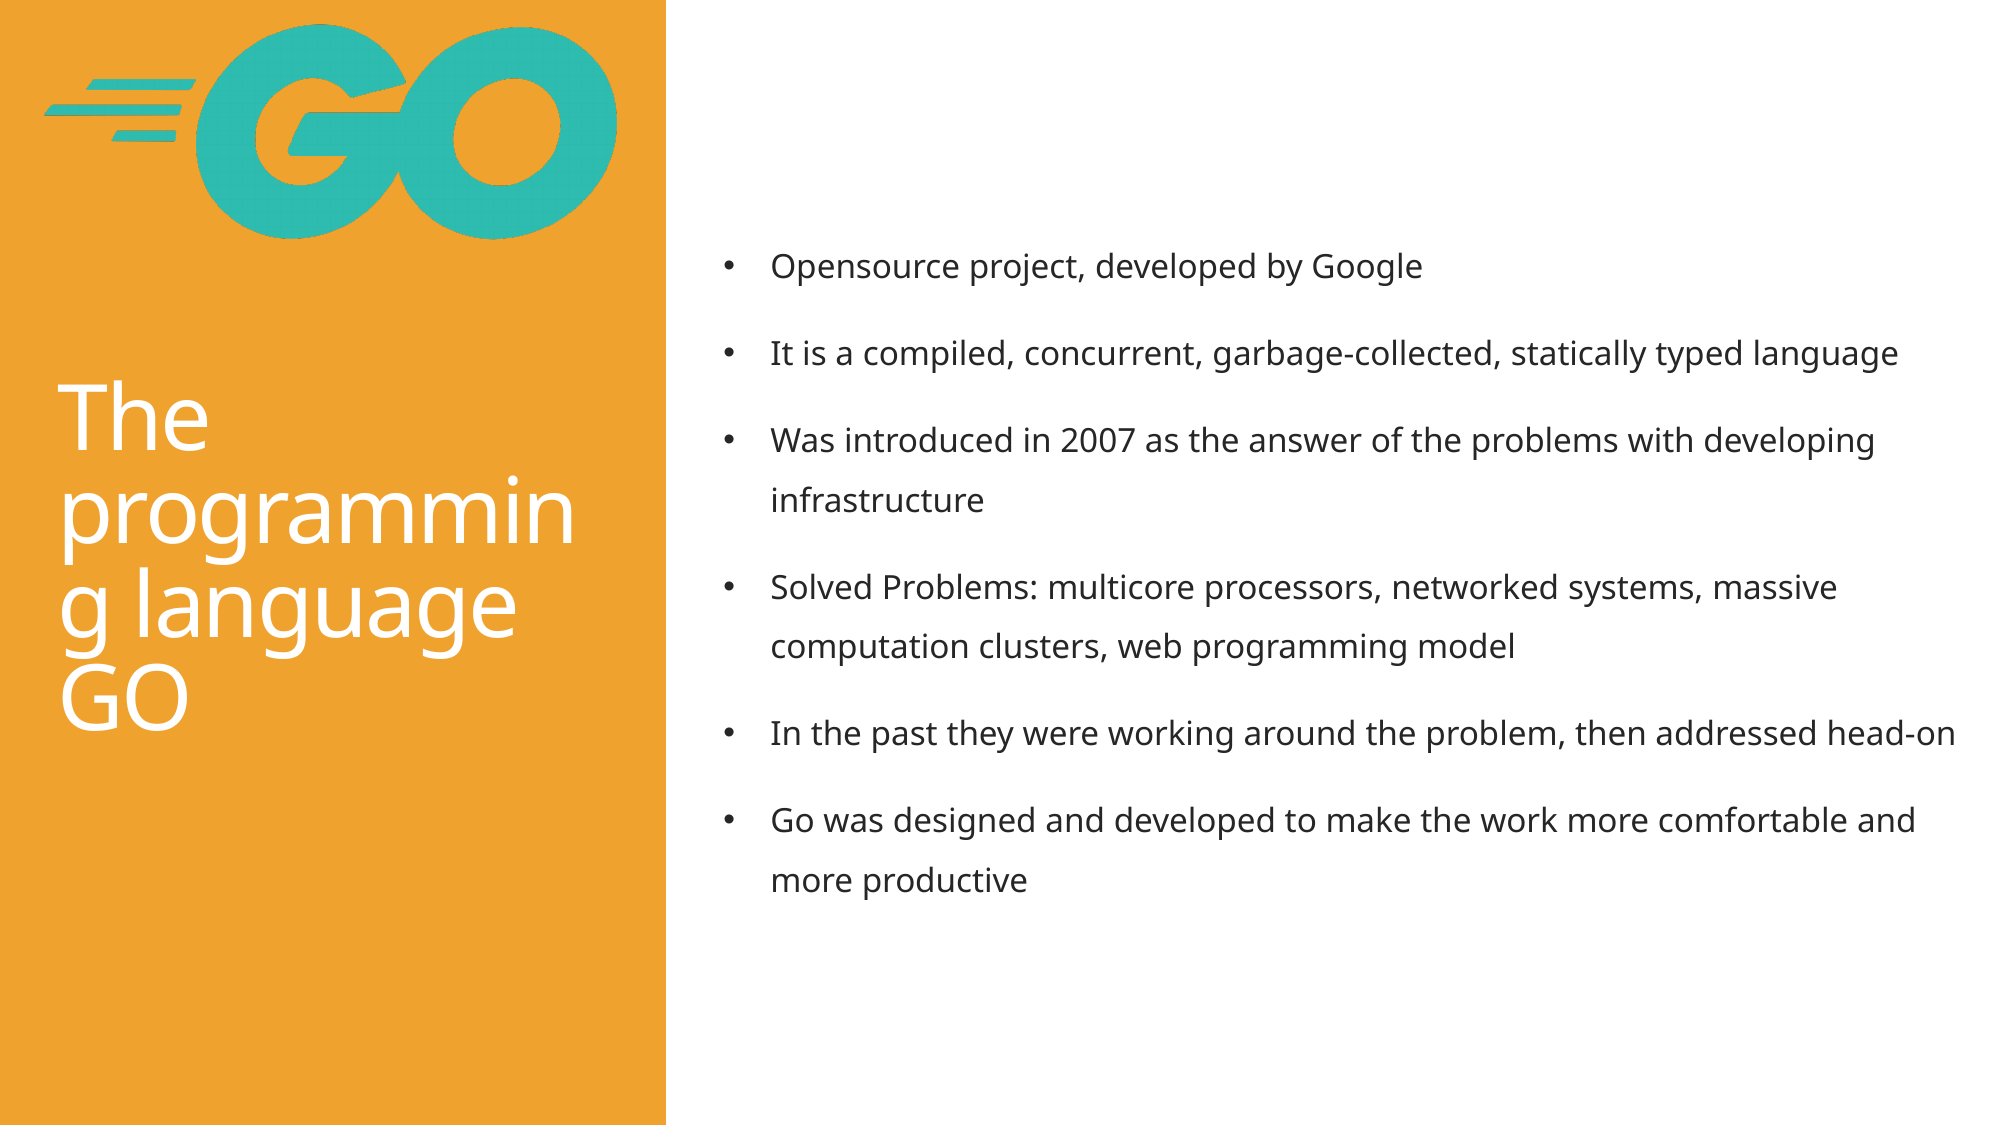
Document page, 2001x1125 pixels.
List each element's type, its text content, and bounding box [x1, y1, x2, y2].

title The programming language GO [42, 153, 639, 972]
list Opensource project, developed by Google It is a compiled, concurrent, garbage-collected, statically typed language Was introduced in 2007 as the answer of the problems with developing infrastructure Solved Problems: multicore processors, networked systems, massive computation clusters, web programming model In the past they were working around the problem, then addressed head-on Go was designed and developed to make the work more comfortable and more productive [708, 153, 1981, 972]
picture [42, 21, 620, 240]
text_box [0, 0, 667, 1125]
